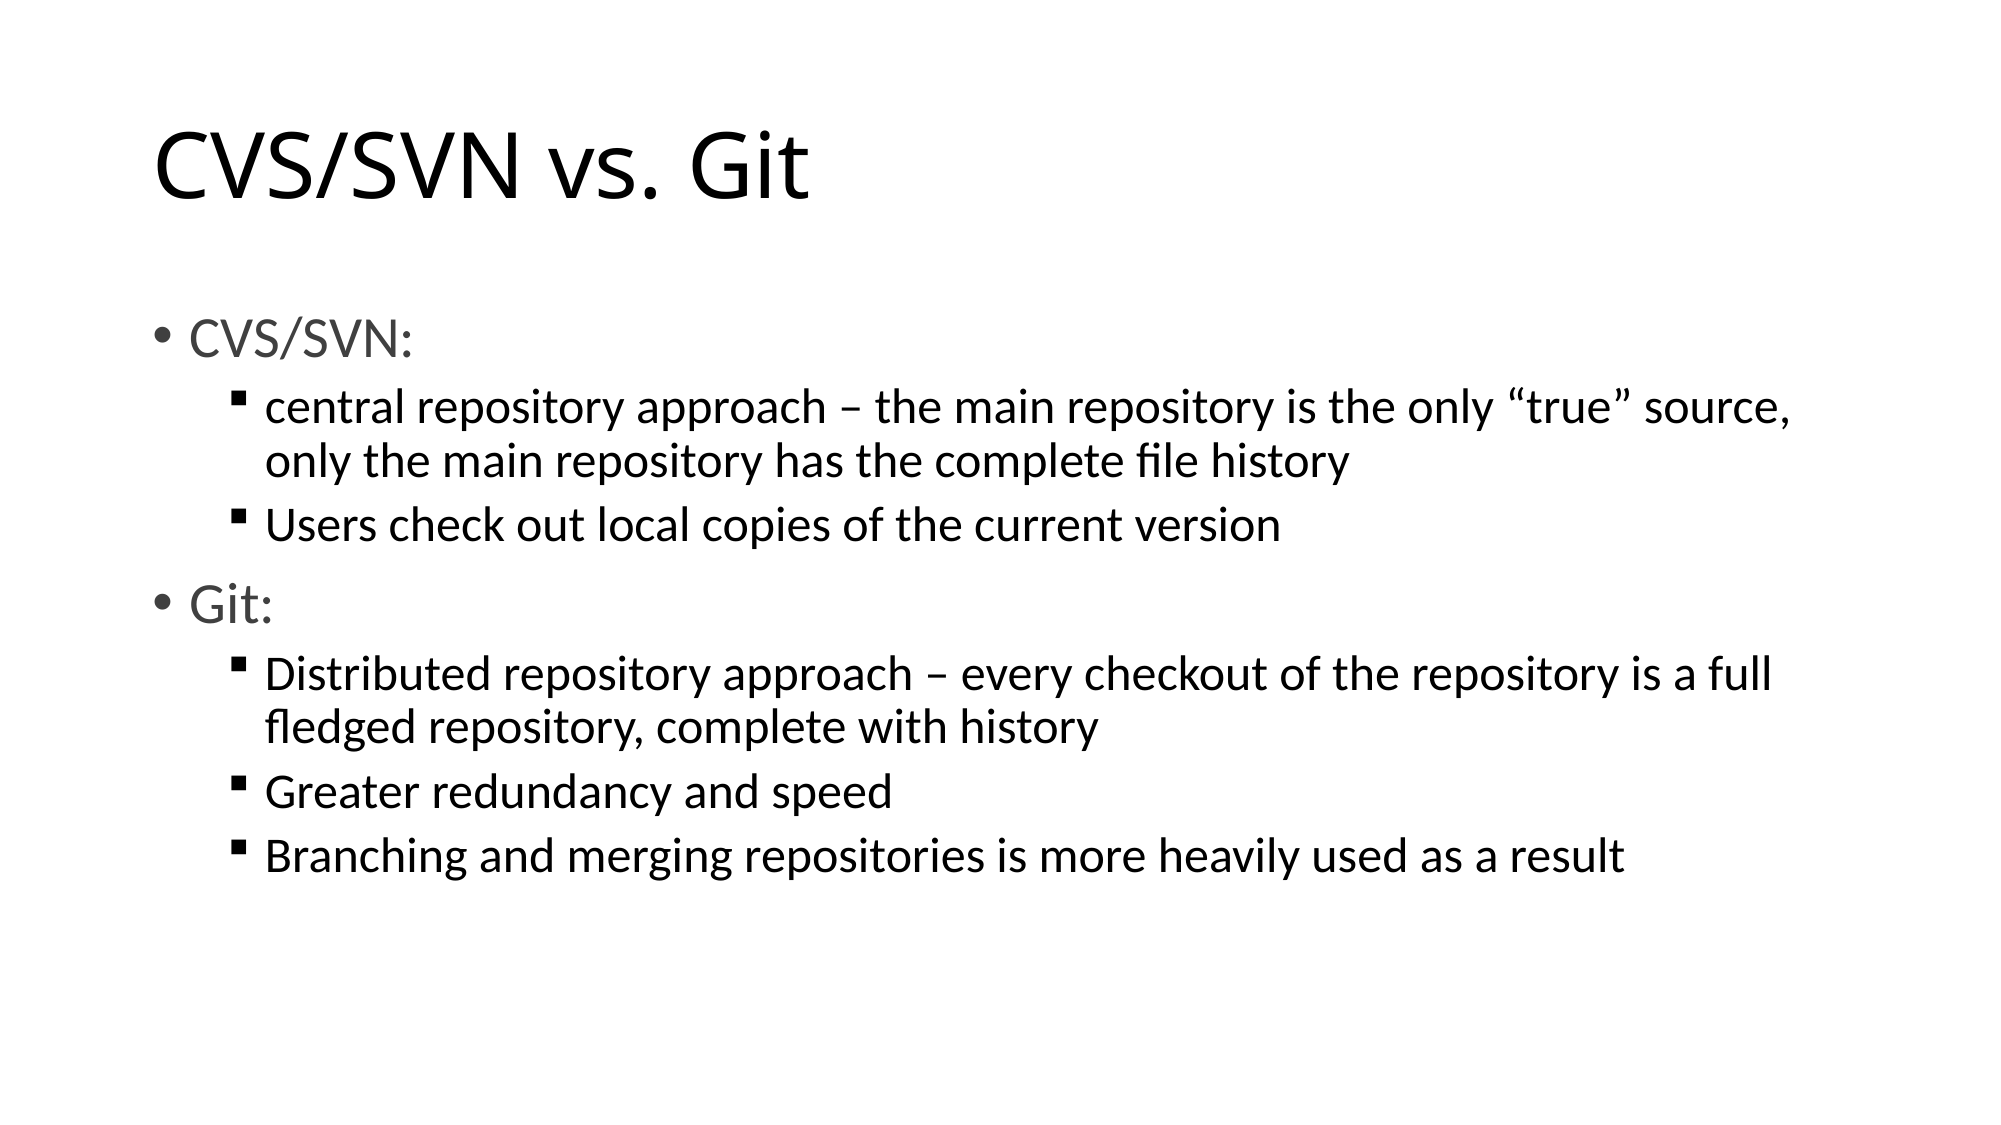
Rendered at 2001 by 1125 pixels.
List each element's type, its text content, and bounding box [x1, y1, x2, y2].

title CVS/SVN vs. Git [137, 59, 1863, 278]
list CVS/SVN: central repository approach – the main repository is the only “true” source, only the main repository has the complete file history Users check out local copies of the current version Git: Distributed repository approach – every checkout of the repository is a full fledged repository, complete with history Greater redundancy and speed Branching and merging repositories is more heavily used as a result [137, 299, 1863, 1014]
